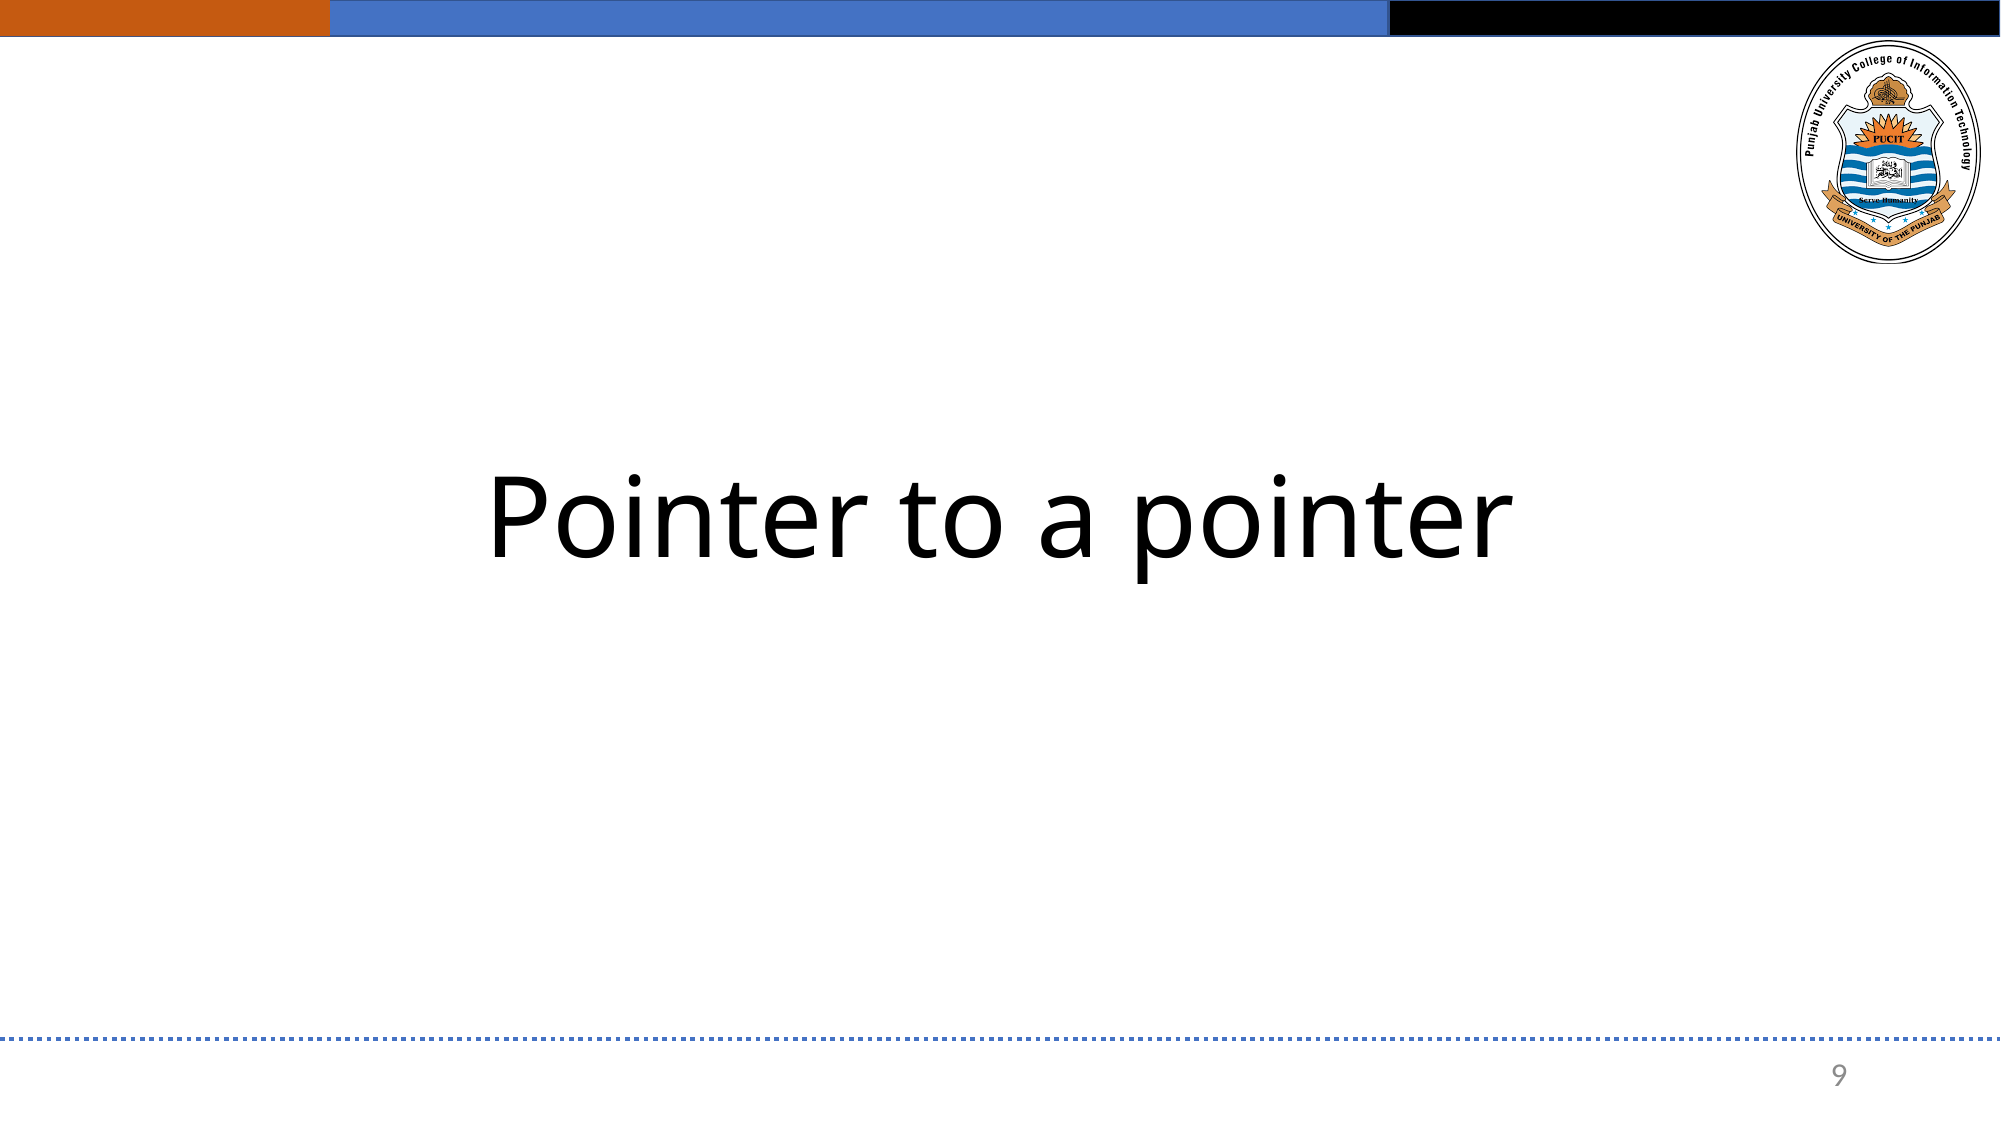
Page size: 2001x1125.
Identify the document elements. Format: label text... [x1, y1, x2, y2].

title Pointer to a pointer [137, 394, 1863, 648]
slide_number 9 [1412, 1042, 1863, 1103]
picture [1776, 40, 2000, 264]
